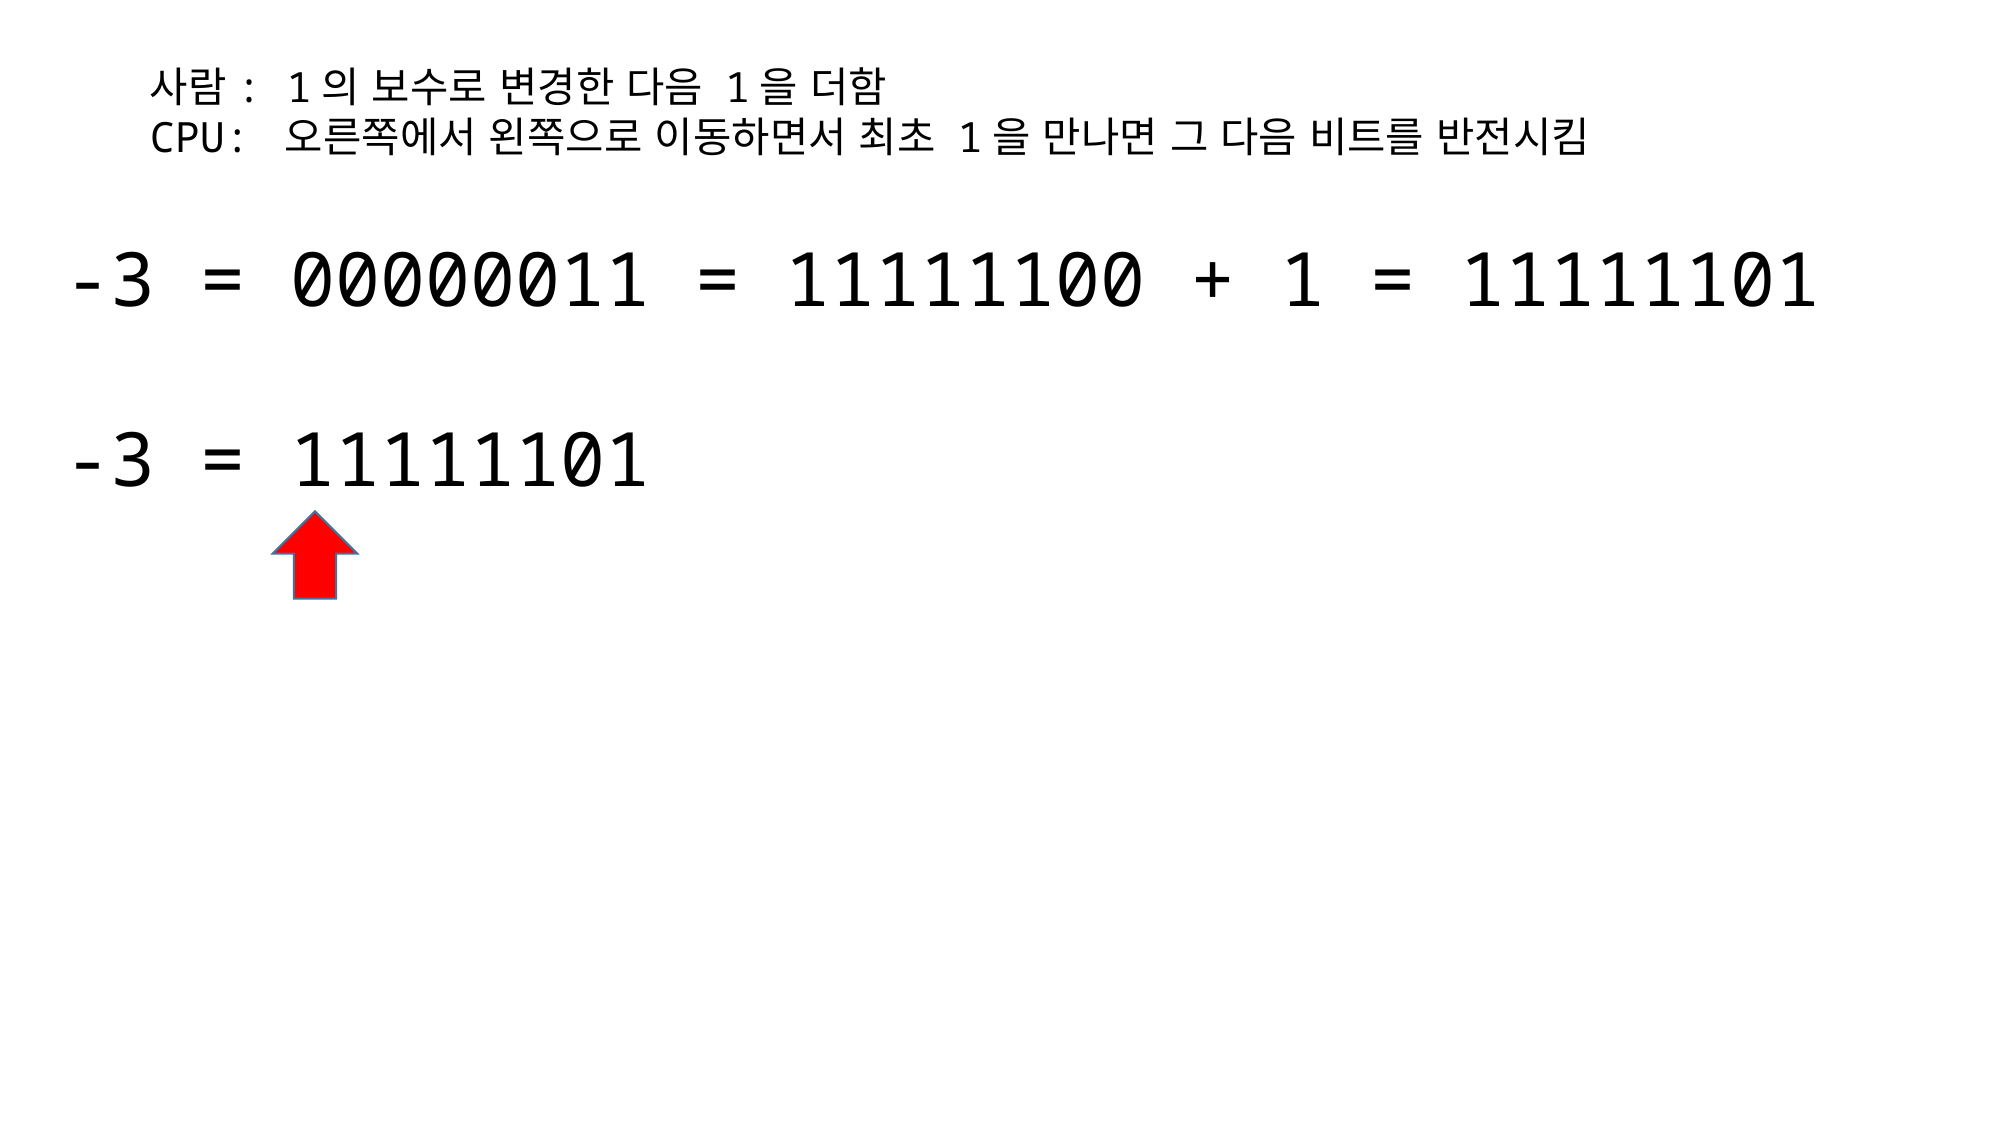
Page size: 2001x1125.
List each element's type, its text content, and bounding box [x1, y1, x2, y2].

text_box [270, 509, 360, 600]
text_box 사람: 1의 보수로 변경한 다음 1을 더함 CPU: 오른쪽에서 왼쪽으로 이동하면서 최초 1을 만나면 그 다음 비트를 반전시킴 [134, 53, 1606, 168]
text_box -3 = 00000011 = 11111100 + 1 = 11111101 -3 = 11111101 [50, 223, 1835, 509]
